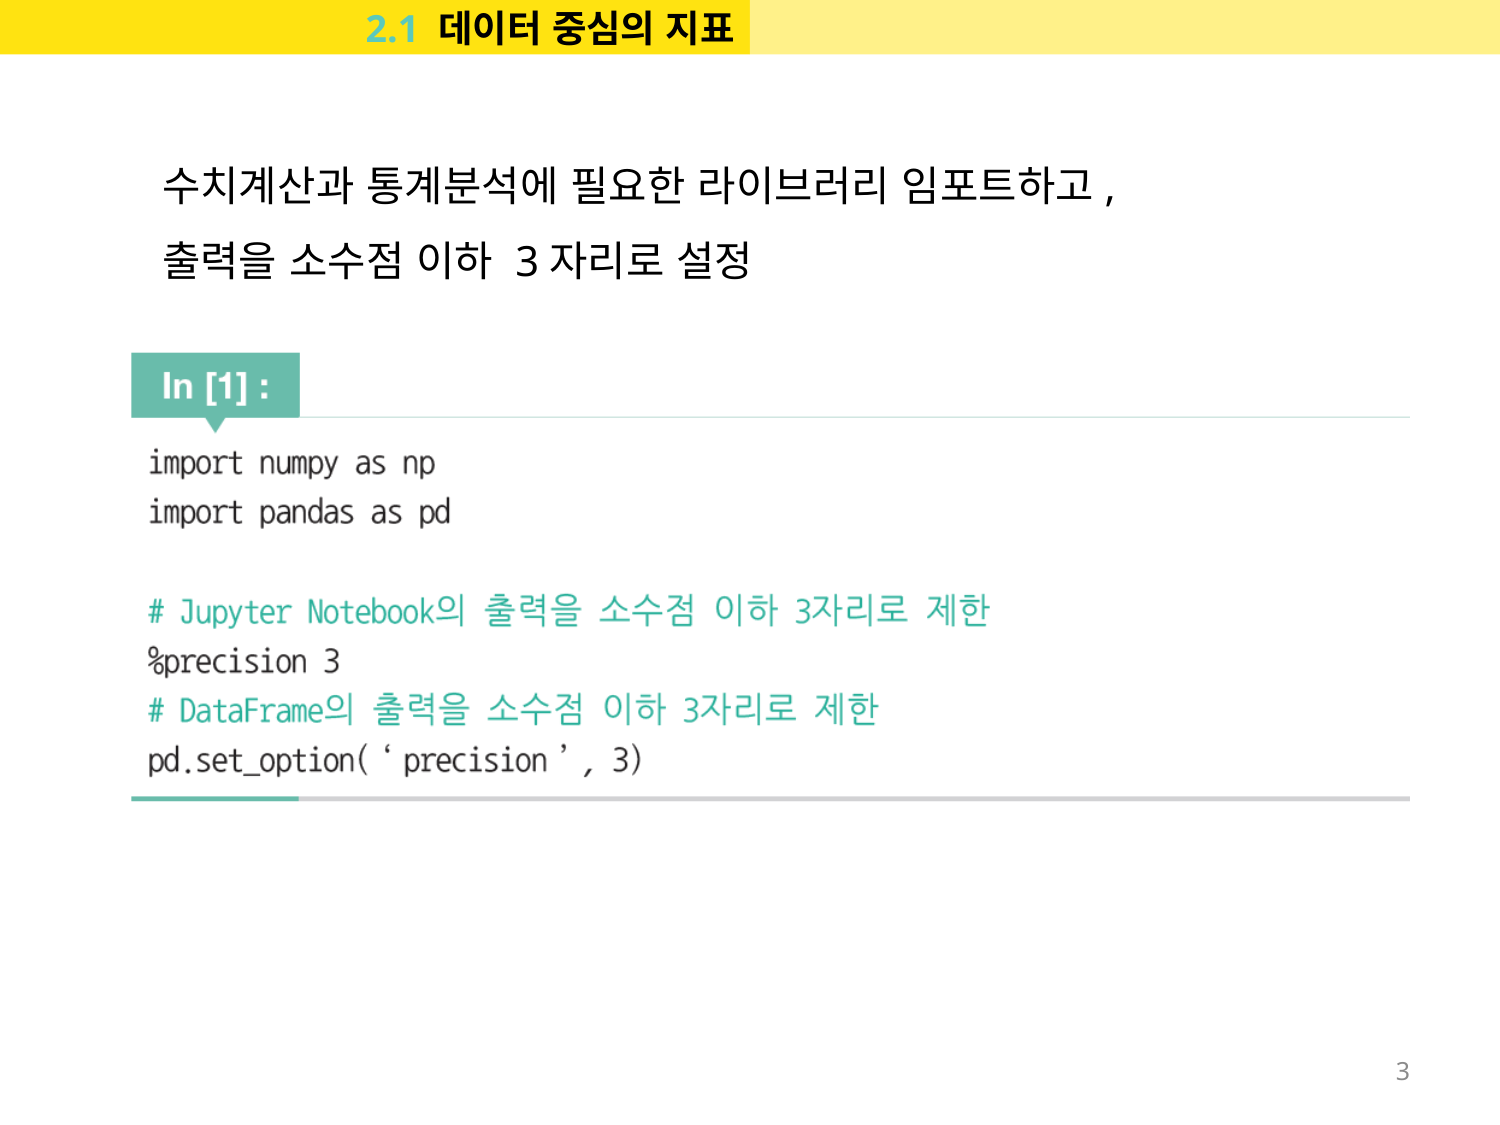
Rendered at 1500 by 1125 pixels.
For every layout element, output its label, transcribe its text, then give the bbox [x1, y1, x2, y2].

picture [123, 348, 1410, 823]
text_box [0, 0, 1500, 55]
text_box 수치계산과 통계분석에 필요한 라이브러리 임포트하고, 출력을 소수점 이하 3자리로 설정 [147, 127, 1131, 293]
slide_number 3 [1074, 1042, 1425, 1103]
